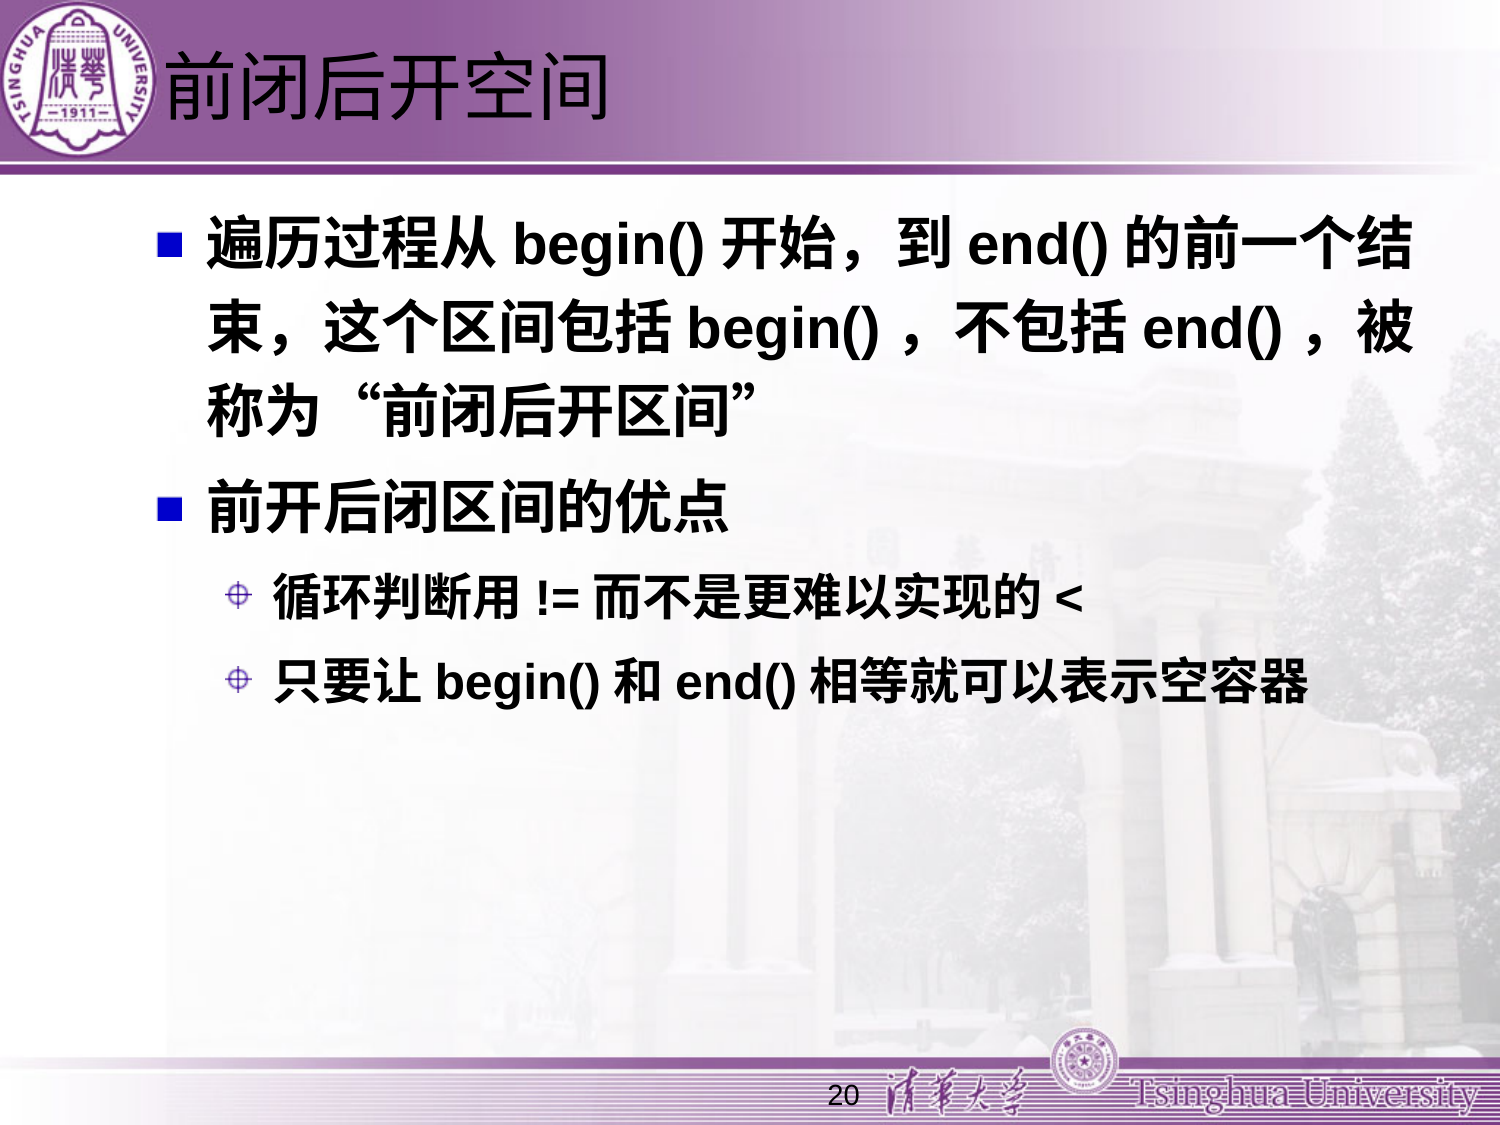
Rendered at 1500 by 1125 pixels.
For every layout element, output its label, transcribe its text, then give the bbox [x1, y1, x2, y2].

picture [0, 0, 1500, 1125]
slide_number 20 [632, 1068, 876, 1125]
list 遍历过程从begin()开始，到end()的前一个结束，这个区间包括begin()，不包括end()，被称为“前闭后开区间” 前开后闭区间的优点 循环判断用!=而不是更难以实现的< 只要让begin()和end()相等就可以表示空容器 [135, 184, 1436, 1047]
title 前闭后开空间 [147, 19, 1500, 149]
